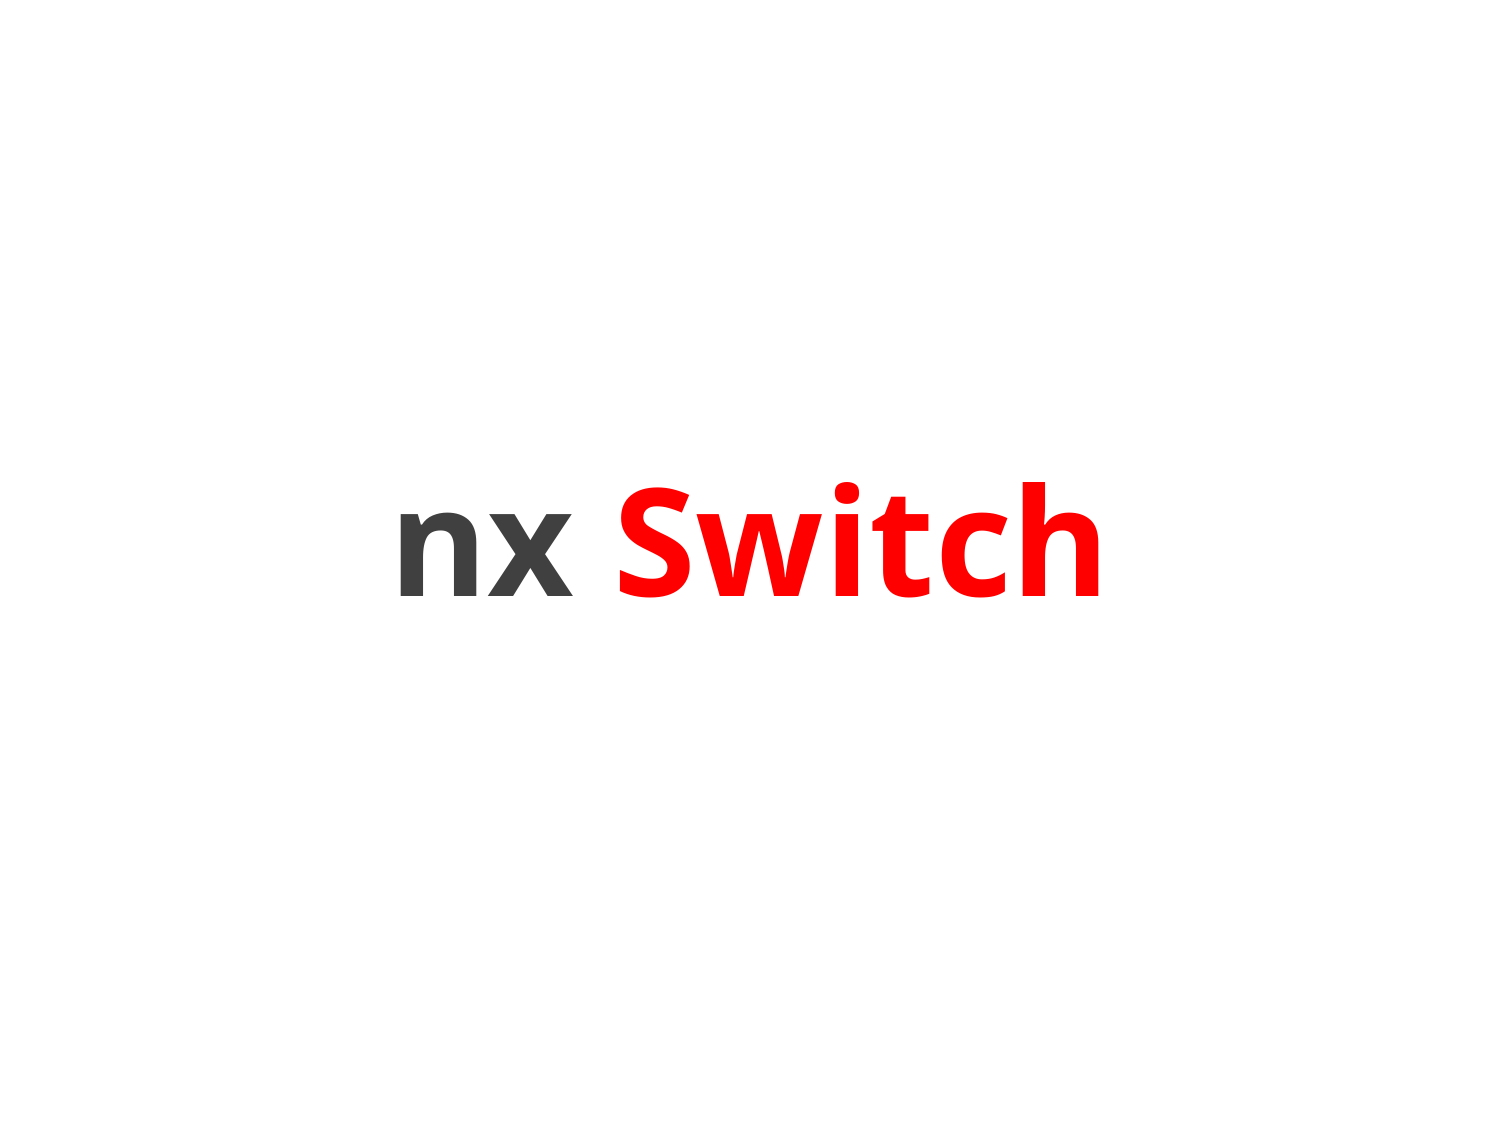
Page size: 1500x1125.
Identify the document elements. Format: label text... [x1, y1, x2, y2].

title nx Switch [112, 415, 1388, 657]
